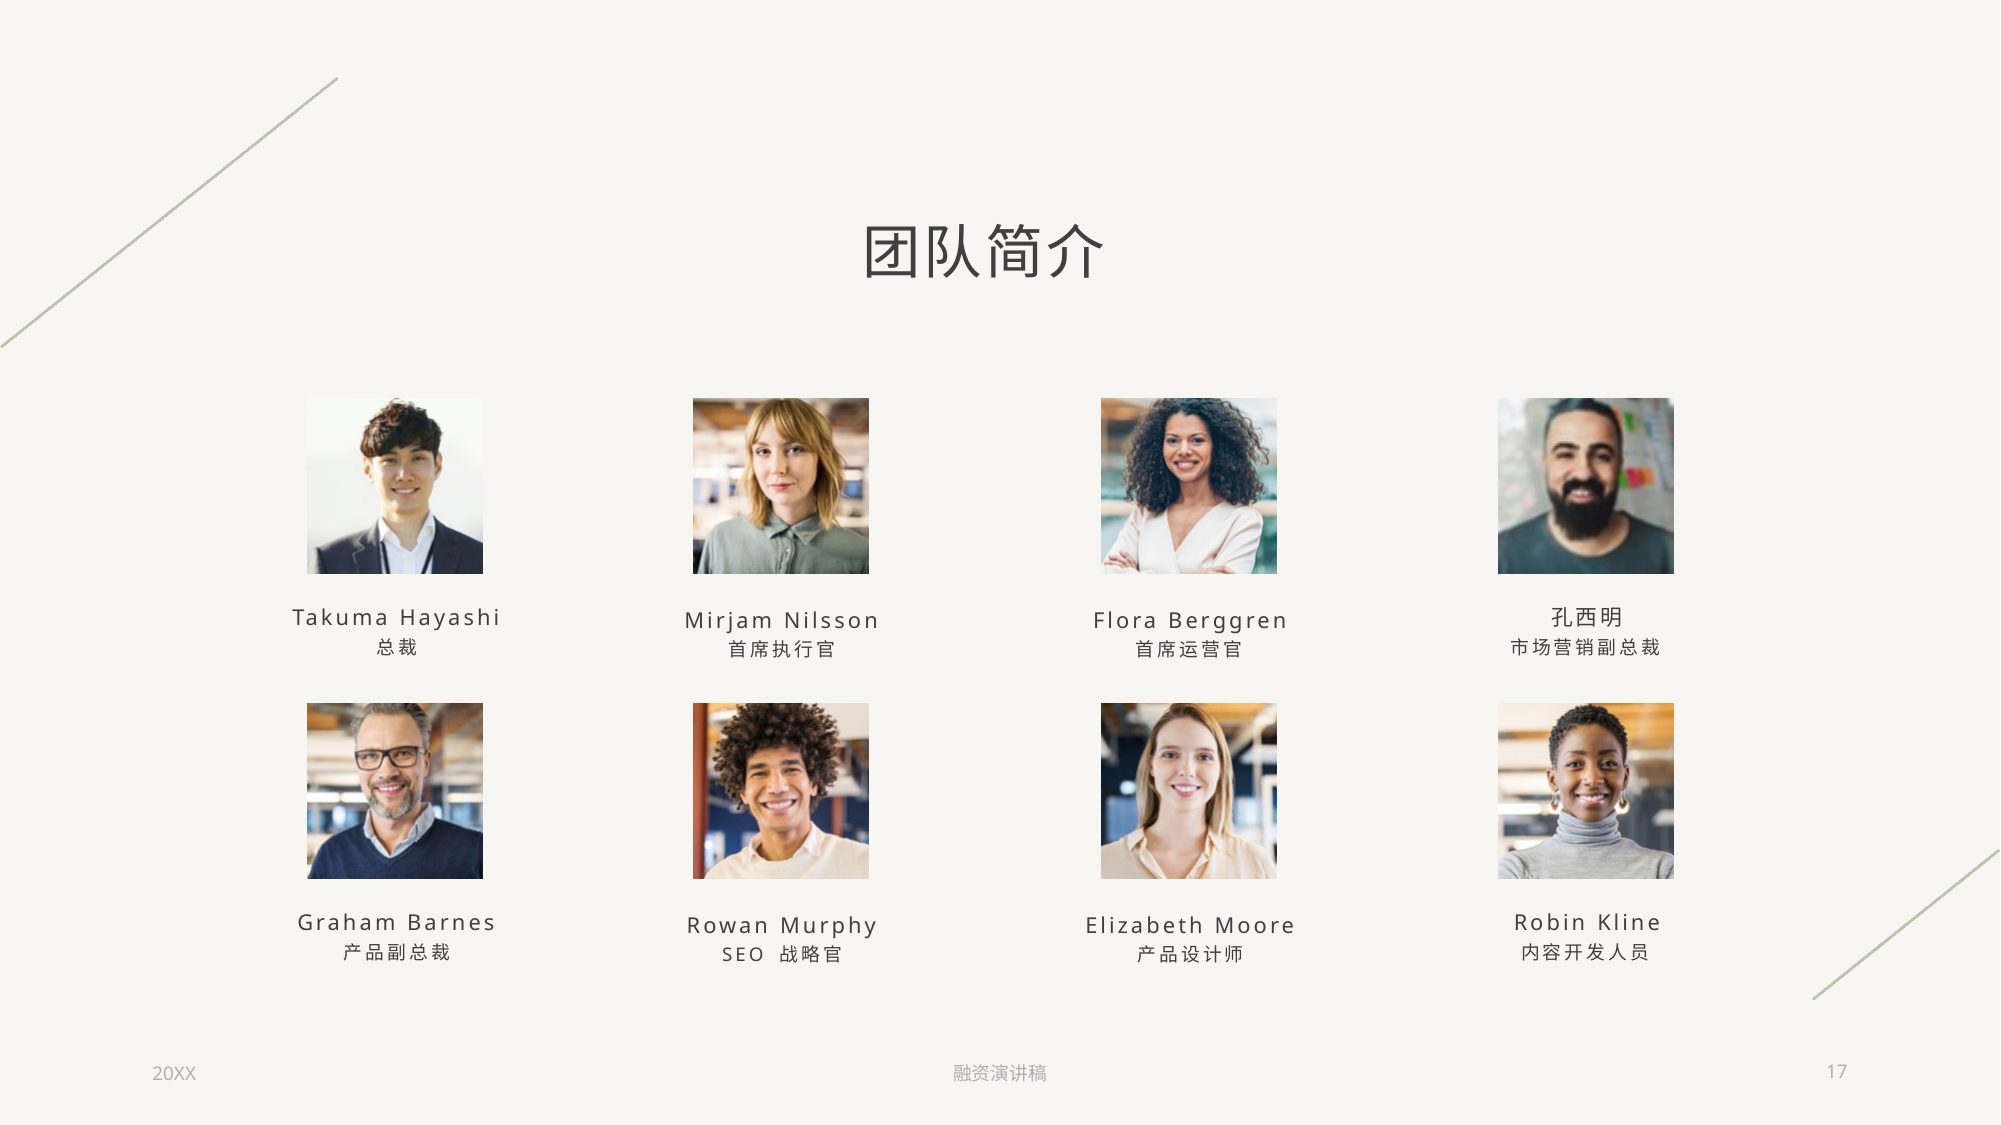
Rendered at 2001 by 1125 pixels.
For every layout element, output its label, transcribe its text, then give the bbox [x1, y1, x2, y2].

slide_number 20XX [137, 1042, 588, 1103]
list 首席执行官 [613, 622, 951, 680]
list 市场营销副总裁 [1416, 620, 1754, 677]
title 团队简介 [309, 146, 1691, 364]
picture [1812, 849, 2000, 1000]
picture [1498, 703, 1674, 879]
list 首席运营官 [1020, 622, 1358, 680]
picture [1101, 703, 1277, 879]
list 产品副总裁 [228, 925, 566, 982]
footer 融资演讲稿 [662, 1042, 1338, 1103]
picture [693, 703, 869, 879]
list 内容开发人员 [1416, 925, 1754, 982]
picture [1498, 398, 1674, 574]
picture [307, 703, 483, 879]
list Robin Kline [1436, 904, 1737, 925]
list 孔西明 [1436, 599, 1737, 620]
list SEO 战略官 [613, 927, 951, 984]
list 总裁 [228, 620, 566, 677]
list Takuma Hayashi [246, 599, 547, 620]
picture [1101, 398, 1277, 574]
list Graham Barnes [246, 904, 547, 925]
picture [693, 398, 869, 574]
list Mirjam Nilsson [631, 601, 932, 622]
list Flora Berggren [1040, 601, 1340, 622]
list 产品设计师 [1021, 927, 1360, 984]
list Elizabeth Moore [1040, 906, 1340, 927]
picture [0, 77, 338, 348]
list Rowan Murphy [631, 906, 932, 927]
slide_number 17 [1412, 1042, 1863, 1103]
picture [307, 398, 483, 574]
